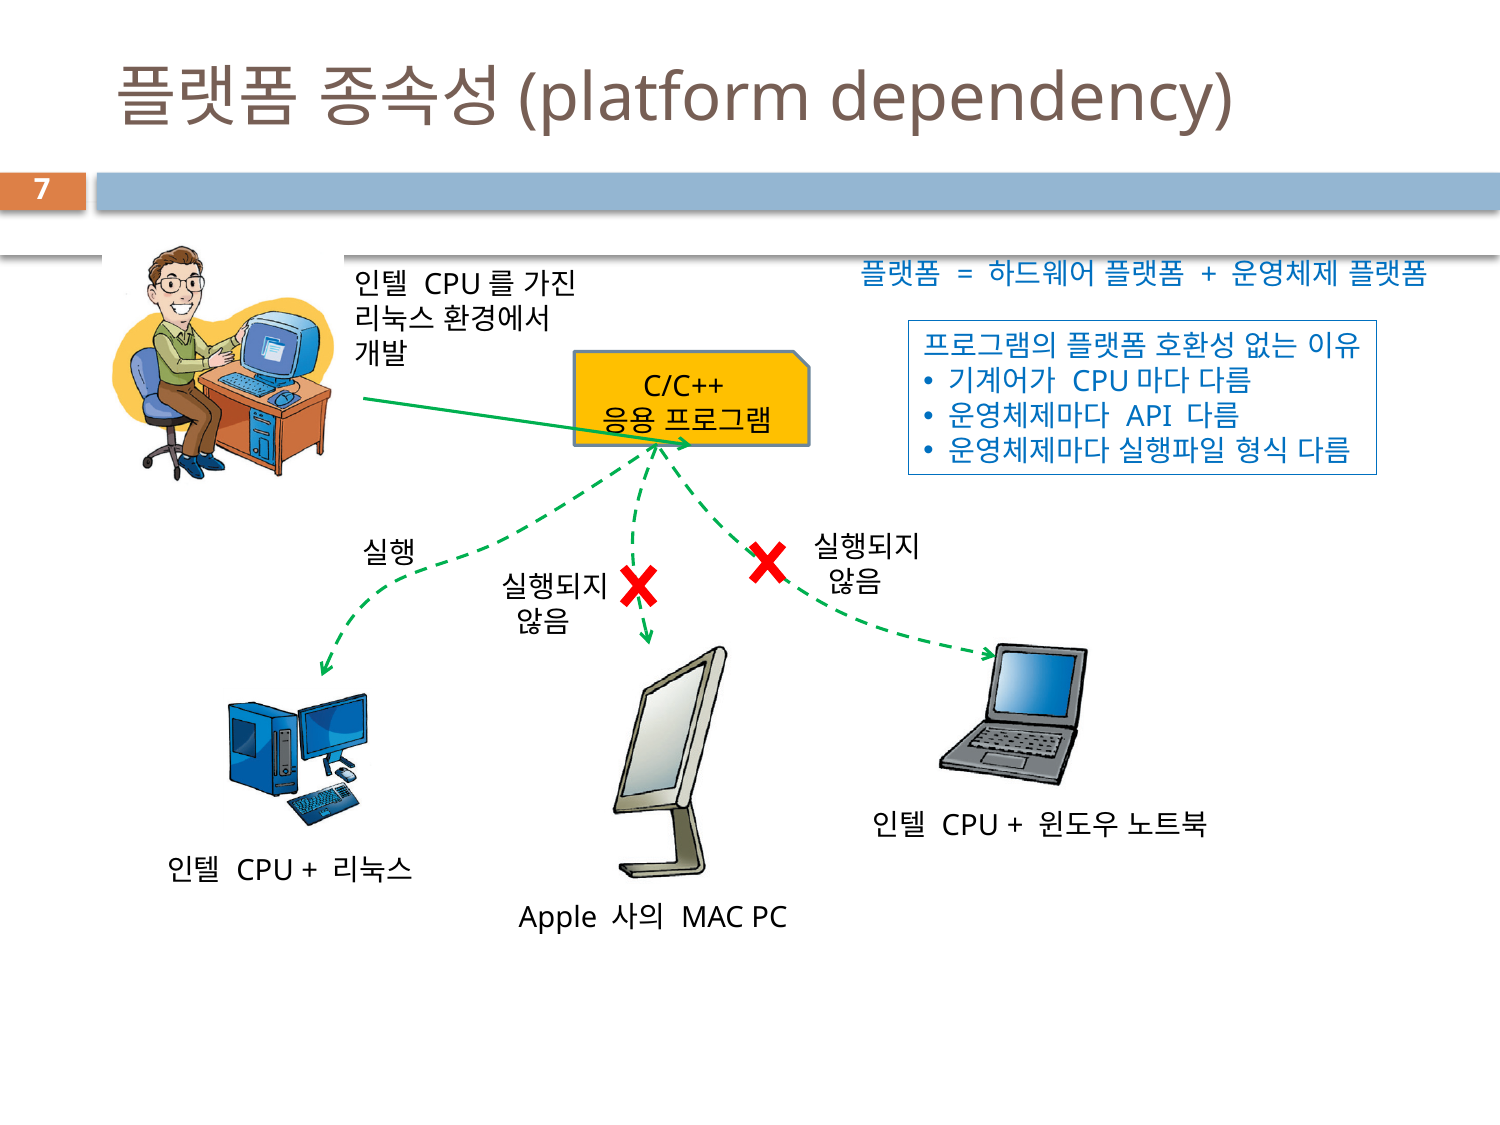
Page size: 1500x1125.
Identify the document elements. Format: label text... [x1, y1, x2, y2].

text_box 플랫폼 = 하드웨어 플랫폼 + 운영체제 플랫폼 [845, 247, 1444, 298]
text_box C/C++ 응용 프로그램 [572, 349, 811, 447]
text_box [826, 606, 964, 643]
picture [604, 639, 732, 885]
text_box Apple 사의 MAC PC [503, 890, 844, 941]
text_box [648, 581, 652, 591]
picture [102, 237, 345, 491]
text_box 실행되지 않음 [486, 561, 625, 646]
text_box 인텔 CPU + 윈도우 노트북 [857, 799, 1258, 849]
text_box [637, 597, 654, 638]
text_box 인텔 CPU + 리눅스 [152, 843, 446, 894]
picture [223, 688, 372, 830]
text_box 실행되지 않음 [798, 520, 937, 606]
slide_number 7 [0, 170, 87, 211]
text_box [659, 448, 798, 590]
picture [931, 637, 1093, 791]
text_box 프로그램의 플랫폼 호환성 없는 이유 기계어가 CPU마다 다름 운영체제마다 API 다름 운영체제마다 실행파일 형식 다름 [908, 320, 1377, 475]
text_box 인텔 CPU를 가진 리눅스 환경에서 개발 [348, 257, 633, 378]
text_box [618, 563, 659, 609]
title 플랫폼 종속성(platform dependency) [100, 37, 1438, 149]
text_box [631, 446, 657, 575]
text_box [747, 540, 788, 585]
text_box 실행 [347, 527, 440, 577]
text_box [320, 443, 658, 677]
